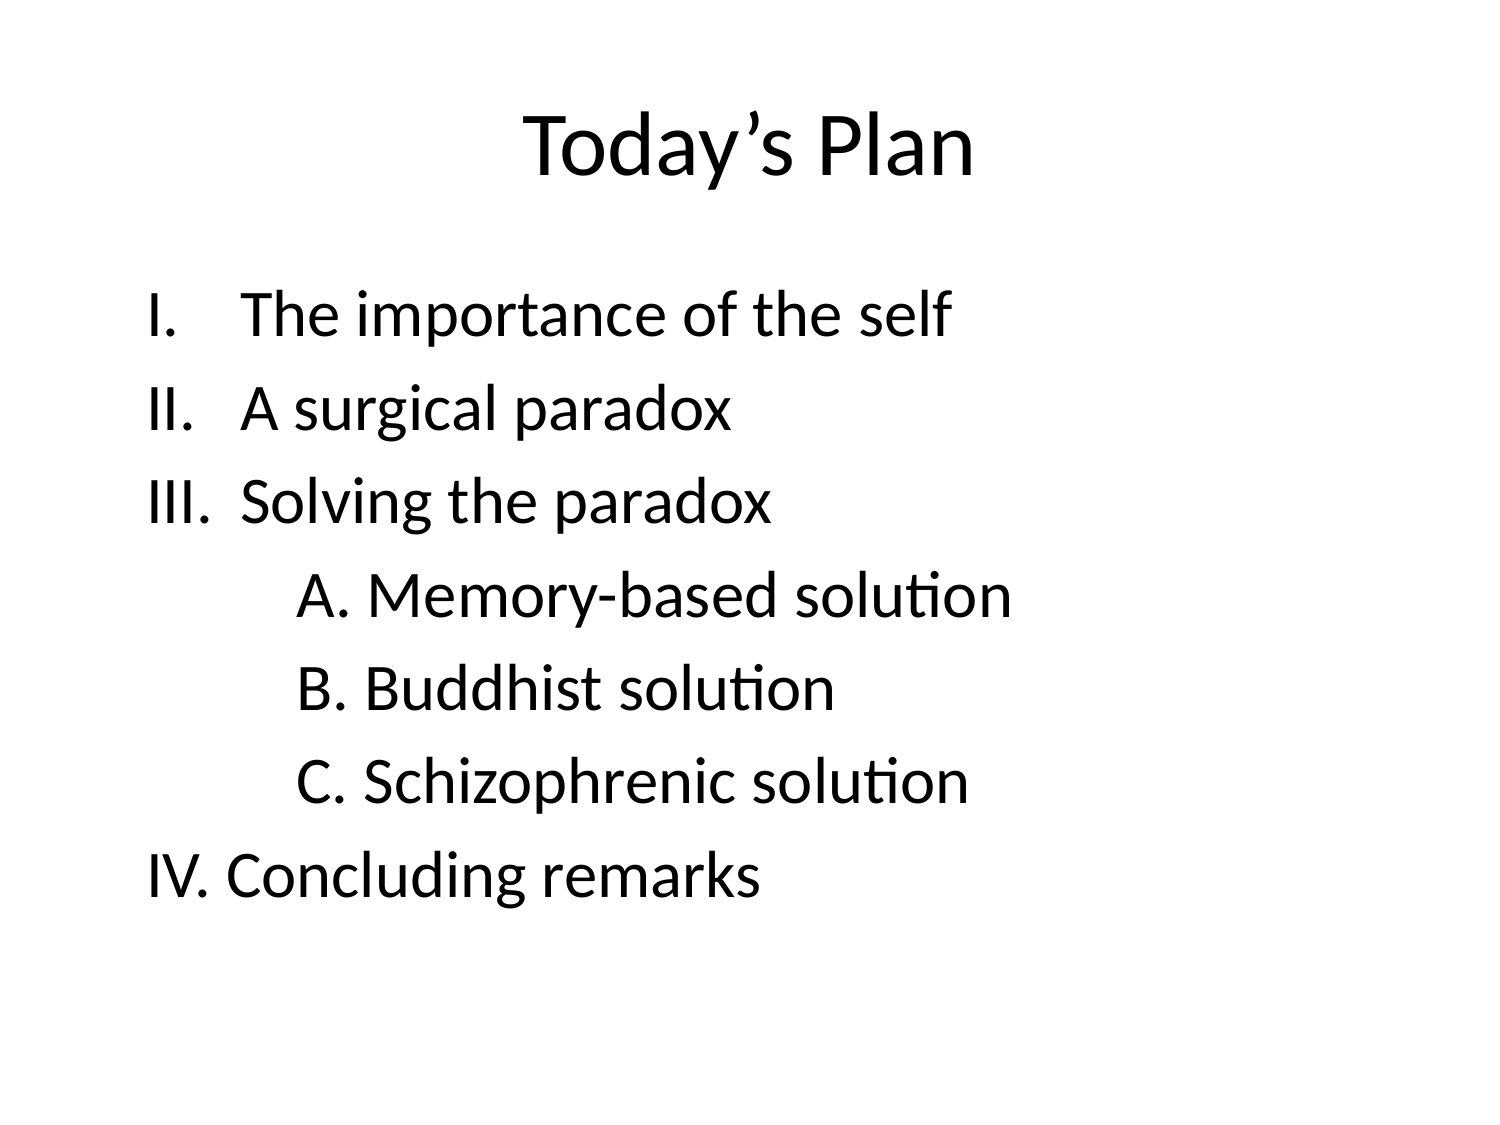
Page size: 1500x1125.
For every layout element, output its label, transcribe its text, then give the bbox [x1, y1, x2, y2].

list The importance of the self A surgical paradox Solving the paradox A. Memory-based solution B. Buddhist solution C. Schizophrenic solution IV. Concluding remarks [75, 262, 1425, 1005]
title Today’s Plan [75, 45, 1425, 233]
